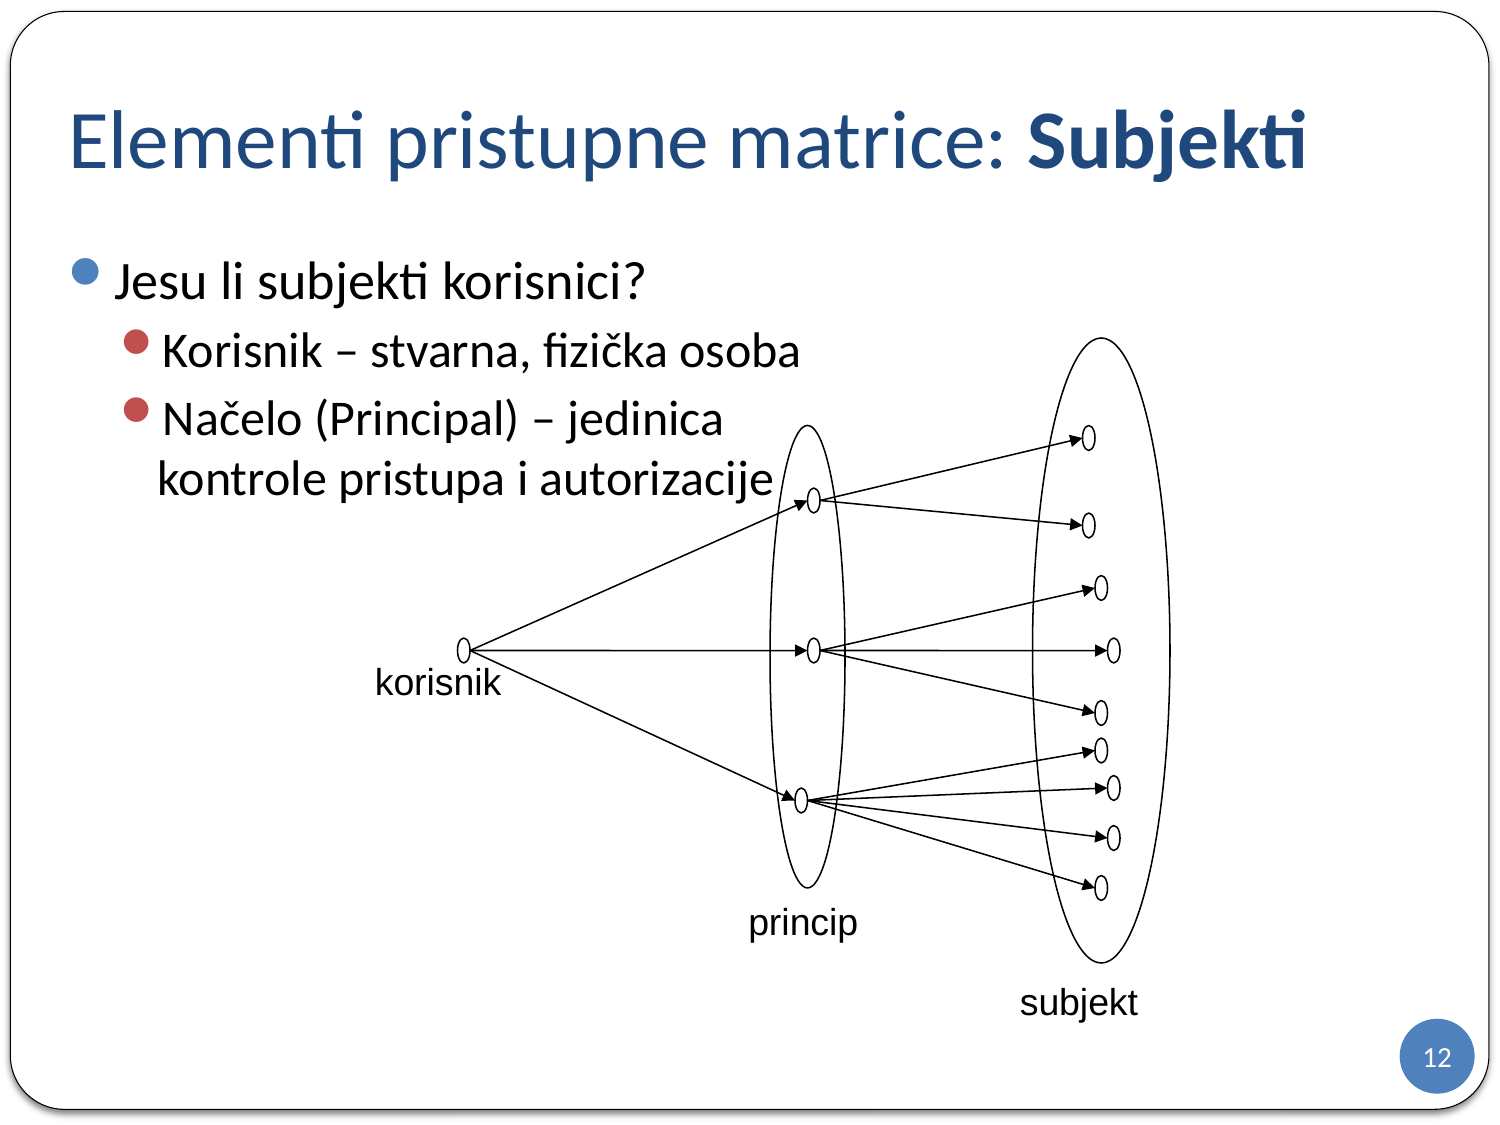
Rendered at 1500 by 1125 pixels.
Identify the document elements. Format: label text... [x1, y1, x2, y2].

text_box korisnik [360, 650, 545, 711]
list Jesu li subjekti korisnici? Korisnik – stvarna, fizička osoba Načelo (Principal) – jedinica kontrole pristupa i autorizacije [52, 237, 821, 587]
text_box [1032, 337, 1171, 964]
slide_number 12 [1399, 1018, 1475, 1094]
text_box [770, 425, 846, 888]
text_box subjekt [1004, 970, 1205, 1031]
title Elementi pristupne matrice: Subjekti [52, 44, 1460, 233]
text_box [457, 638, 470, 650]
text_box princip [733, 890, 882, 951]
